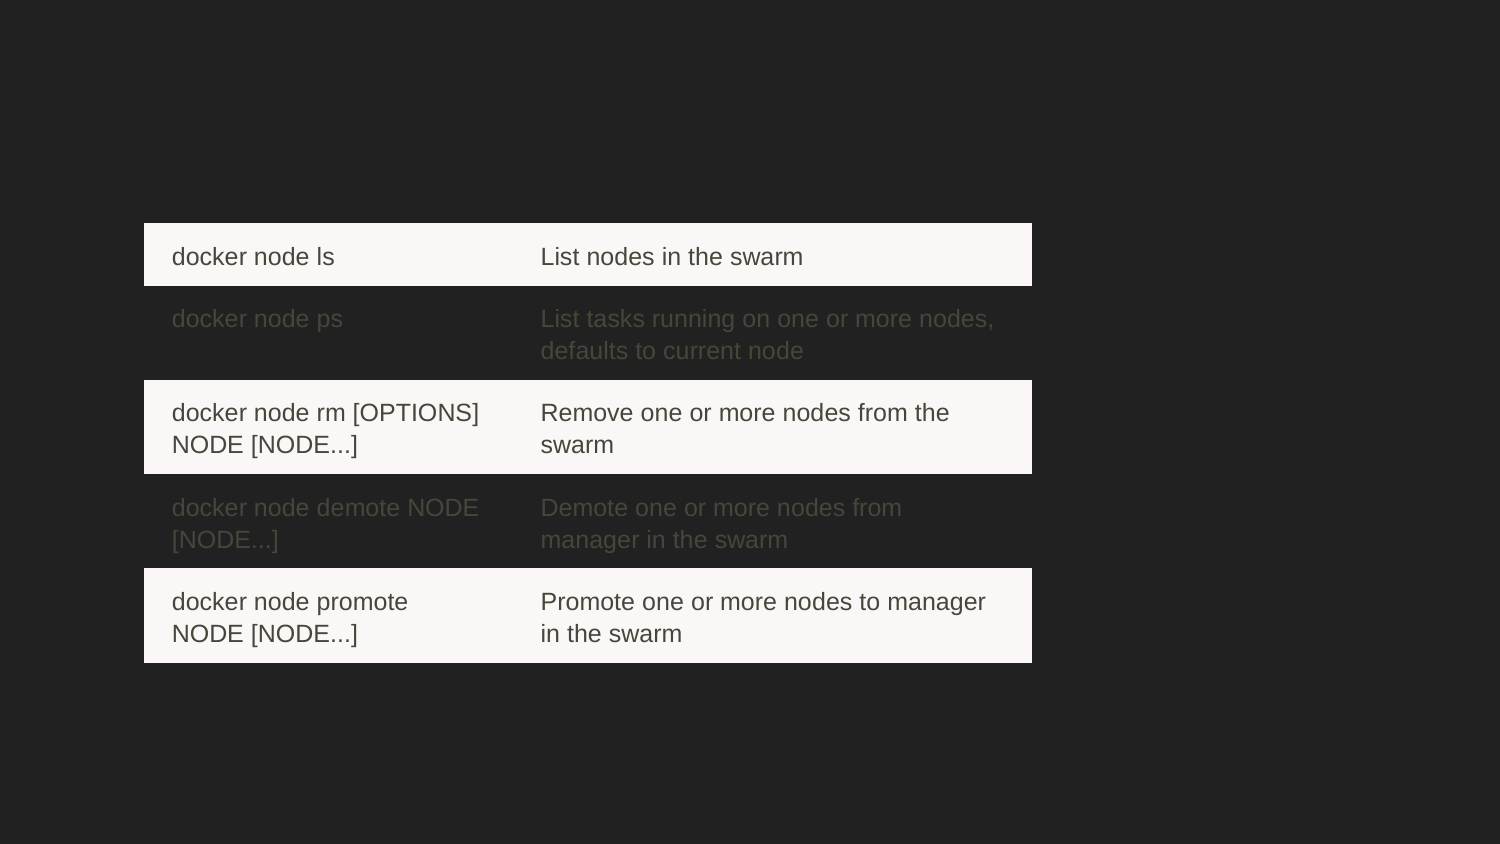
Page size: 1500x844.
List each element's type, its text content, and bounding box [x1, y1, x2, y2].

table_cell docker node rm [OPTIONS] NODE [NODE...] [144, 380, 513, 474]
table_cell docker node demote NODE [NODE...] [144, 474, 513, 568]
table_cell List tasks running on one or more nodes, defaults to current node [513, 286, 1032, 380]
table_cell Promote one or more nodes to manager in the swarm [513, 568, 1032, 663]
table_cell docker node promote NODE [NODE...] [144, 568, 513, 663]
table_cell docker node ps [144, 286, 513, 380]
table_header docker node ls [144, 223, 513, 286]
table_cell Remove one or more nodes from the swarm [513, 380, 1032, 474]
table_cell Demote one or more nodes from manager in the swarm [513, 474, 1032, 568]
table_header List nodes in the swarm [513, 223, 1032, 286]
